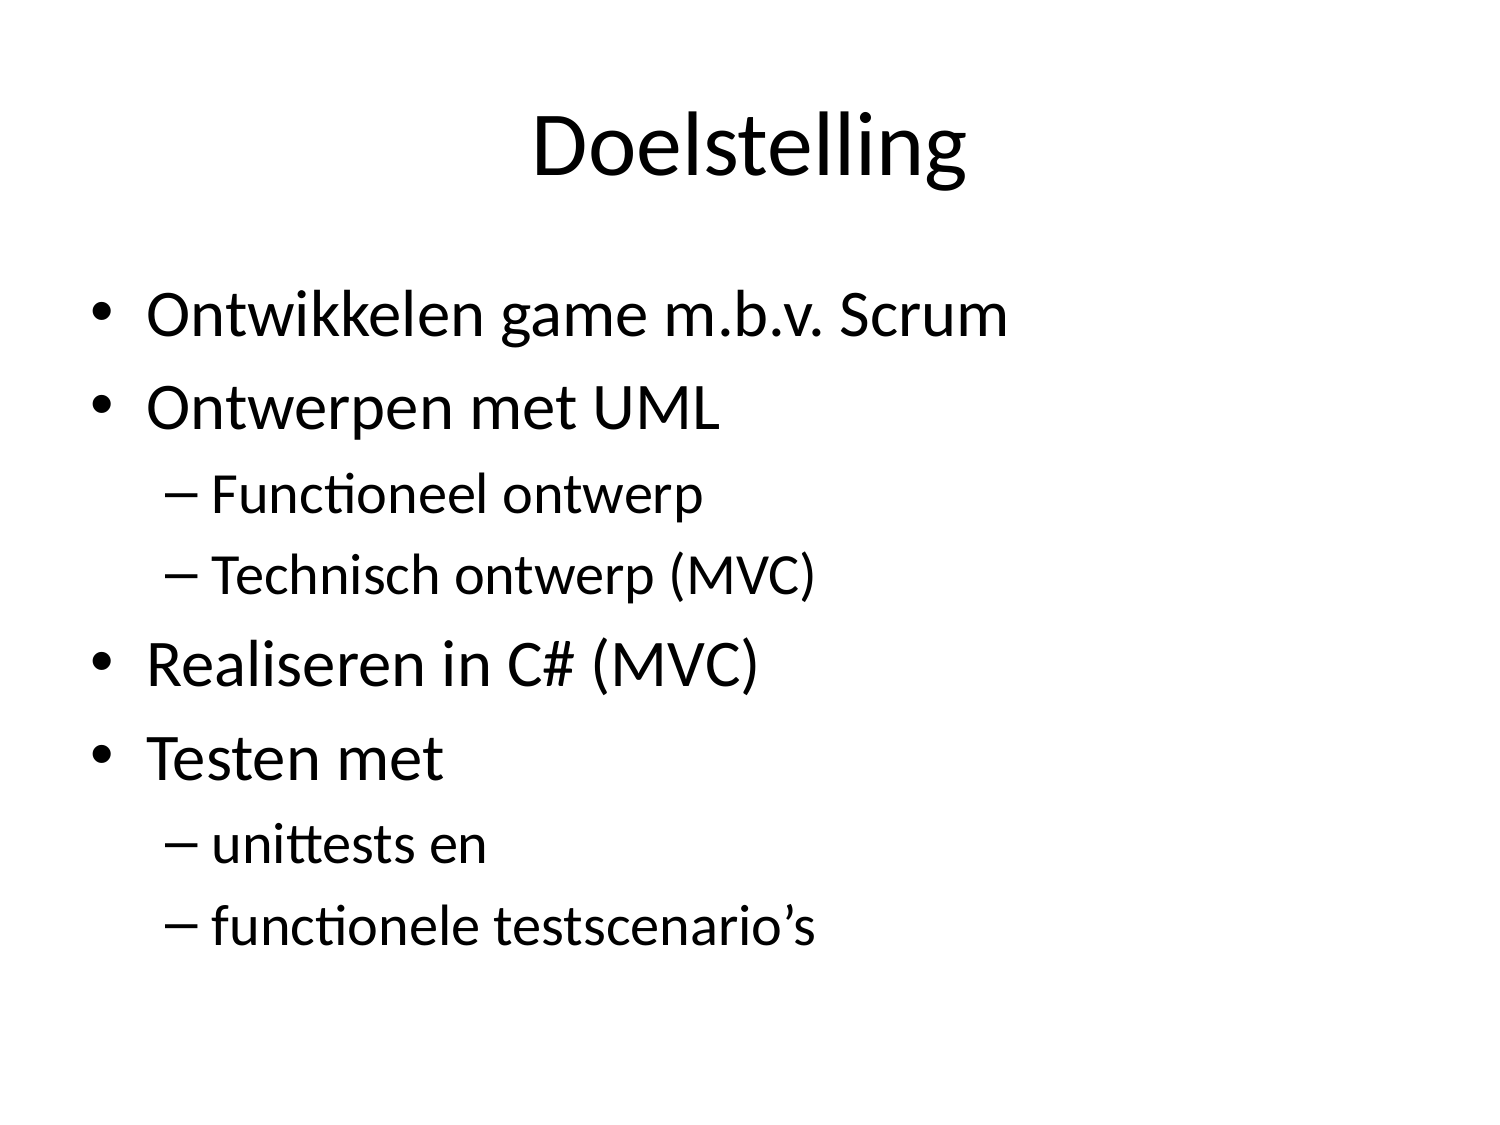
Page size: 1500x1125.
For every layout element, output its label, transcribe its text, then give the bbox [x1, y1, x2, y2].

title Doelstelling [75, 45, 1425, 233]
list Ontwikkelen game m.b.v. Scrum Ontwerpen met UML Functioneel ontwerp Technisch ontwerp (MVC) Realiseren in C# (MVC) Testen met unittests en functionele testscenario’s [75, 262, 1425, 1005]
